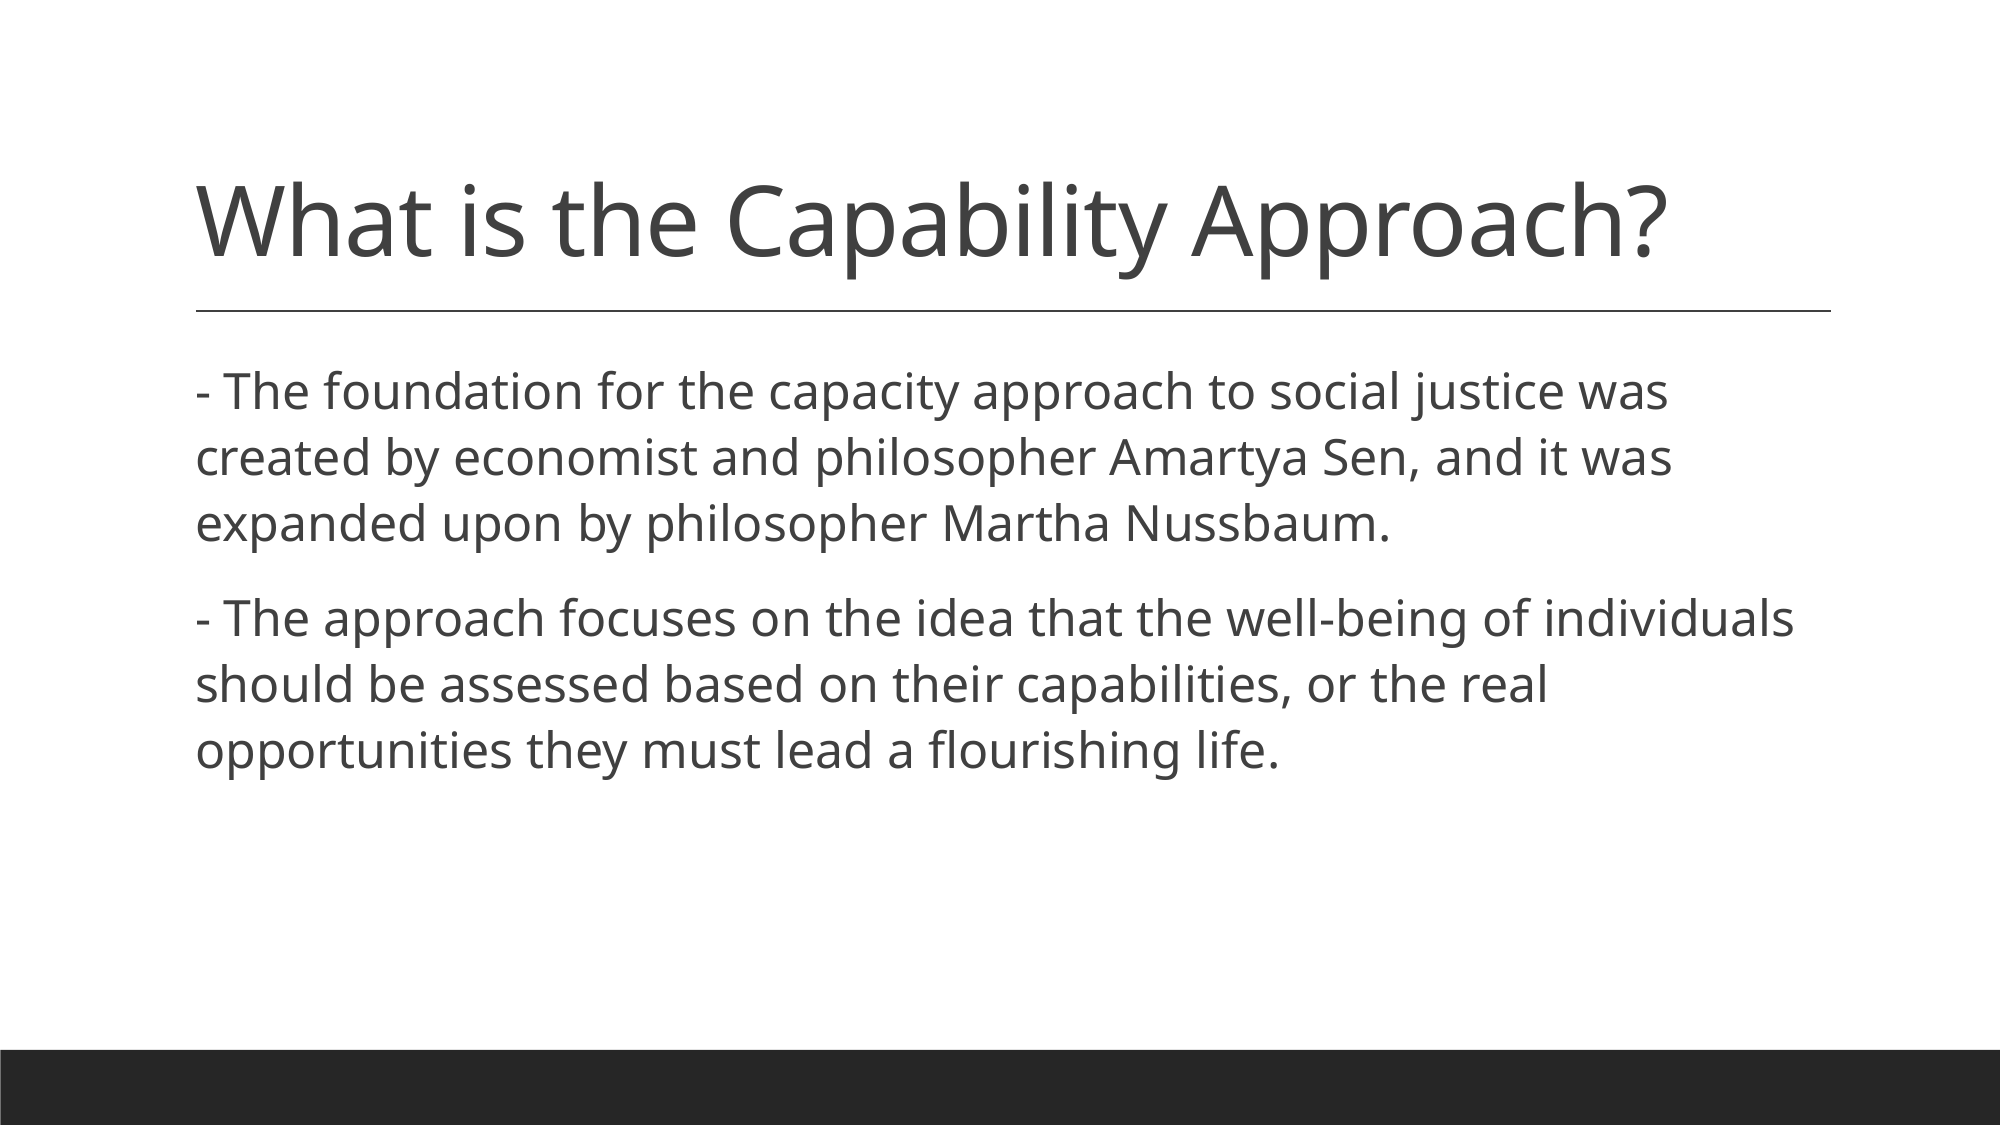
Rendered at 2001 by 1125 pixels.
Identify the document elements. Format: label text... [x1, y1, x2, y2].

title What is the Capability Approach? [180, 47, 1830, 285]
list - The foundation for the capacity approach to social justice was created by economist and philosopher Amartya Sen, and it was expanded upon by philosopher Martha Nussbaum. - The approach focuses on the idea that the well-being of individuals should be assessed based on their capabilities, or the real opportunities they must lead a flourishing life. [180, 345, 1830, 963]
